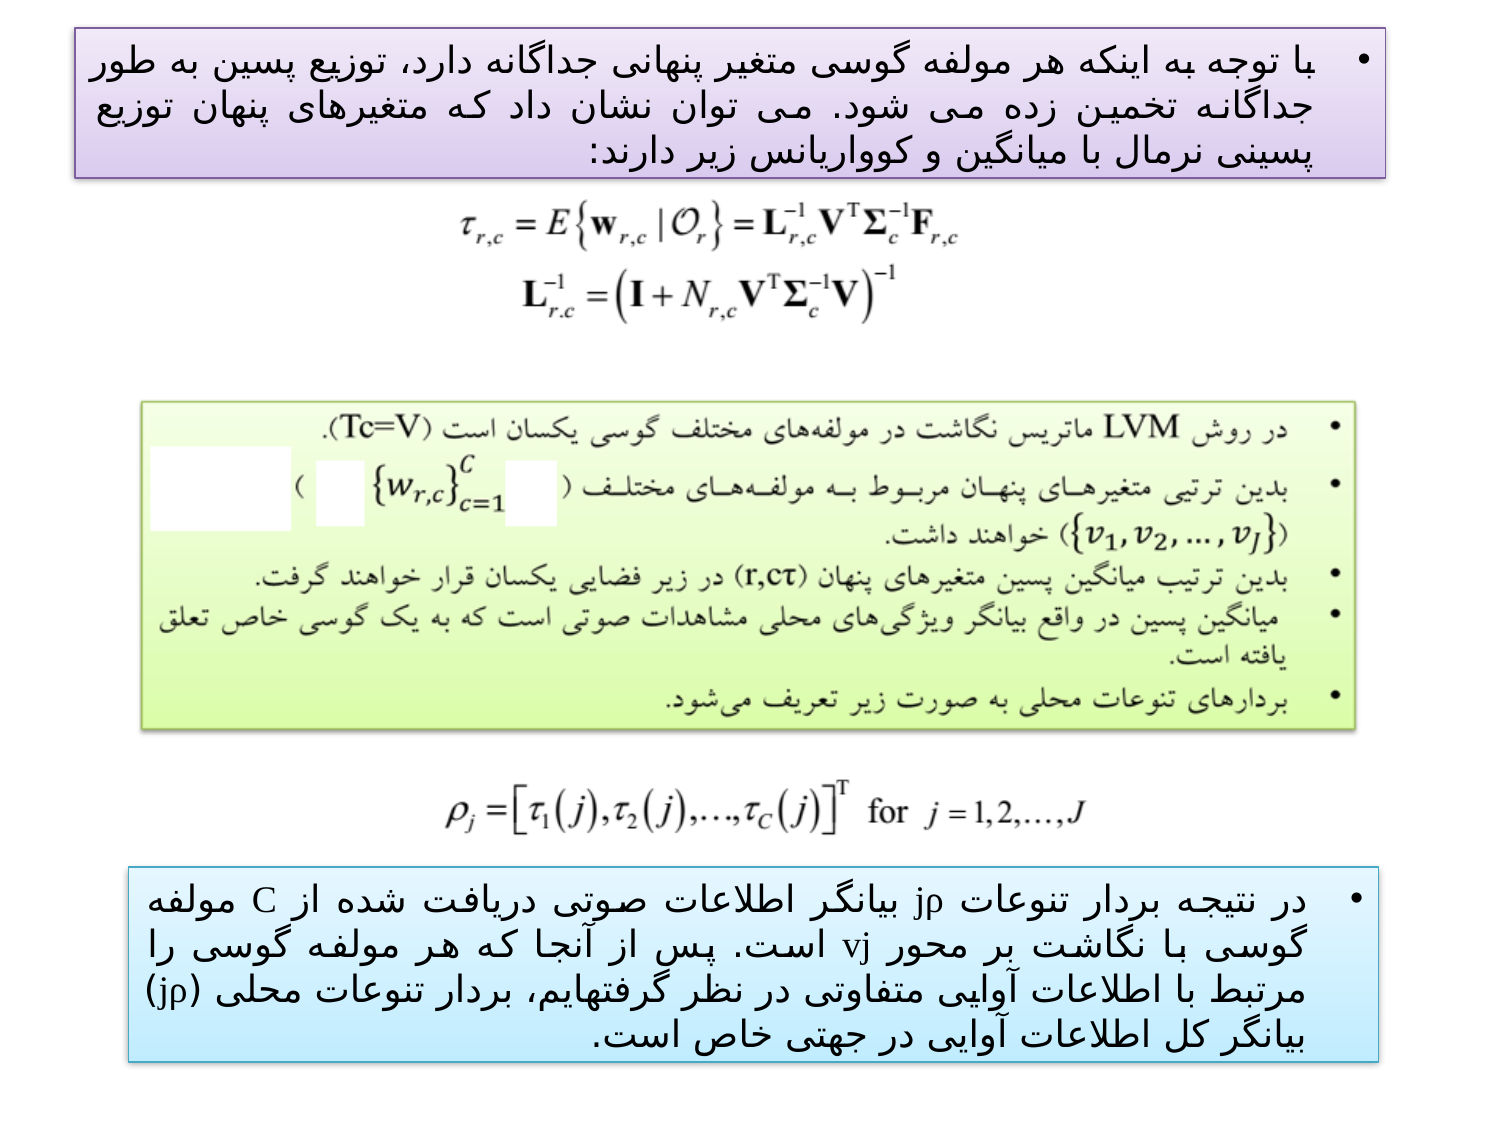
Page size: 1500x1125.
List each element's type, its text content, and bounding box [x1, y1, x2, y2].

picture [135, 394, 1365, 738]
picture [449, 187, 963, 259]
picture [437, 774, 1090, 842]
text_box با توجه به اینکه هر مولفه گوسی متغیر پنهانی جداگانه دارد، توزیع پسین به طور جداگانه تخمین زده می شود. می توان نشان داد که متغیرهای پنهان توزیع پسینی نرمال با میانگین و کوواریانس زیر دارند: [74, 27, 1386, 179]
text_box در نتیجه بردار تنوعات jρ بیانگر اطلاعات صوتی دریافت شده از C مولفه گوسی با نگاشت بر محور vj است. پس از آنجا که هر مولفه گوسی را مرتبط با اطلاعات آوایی متفاوتی در نظر گرفته­ایم، بردار تنوعات محلی (jρ) بیانگر کل اطلاعات آوایی در جهتی خاص است. [128, 866, 1379, 1063]
picture [512, 262, 902, 335]
